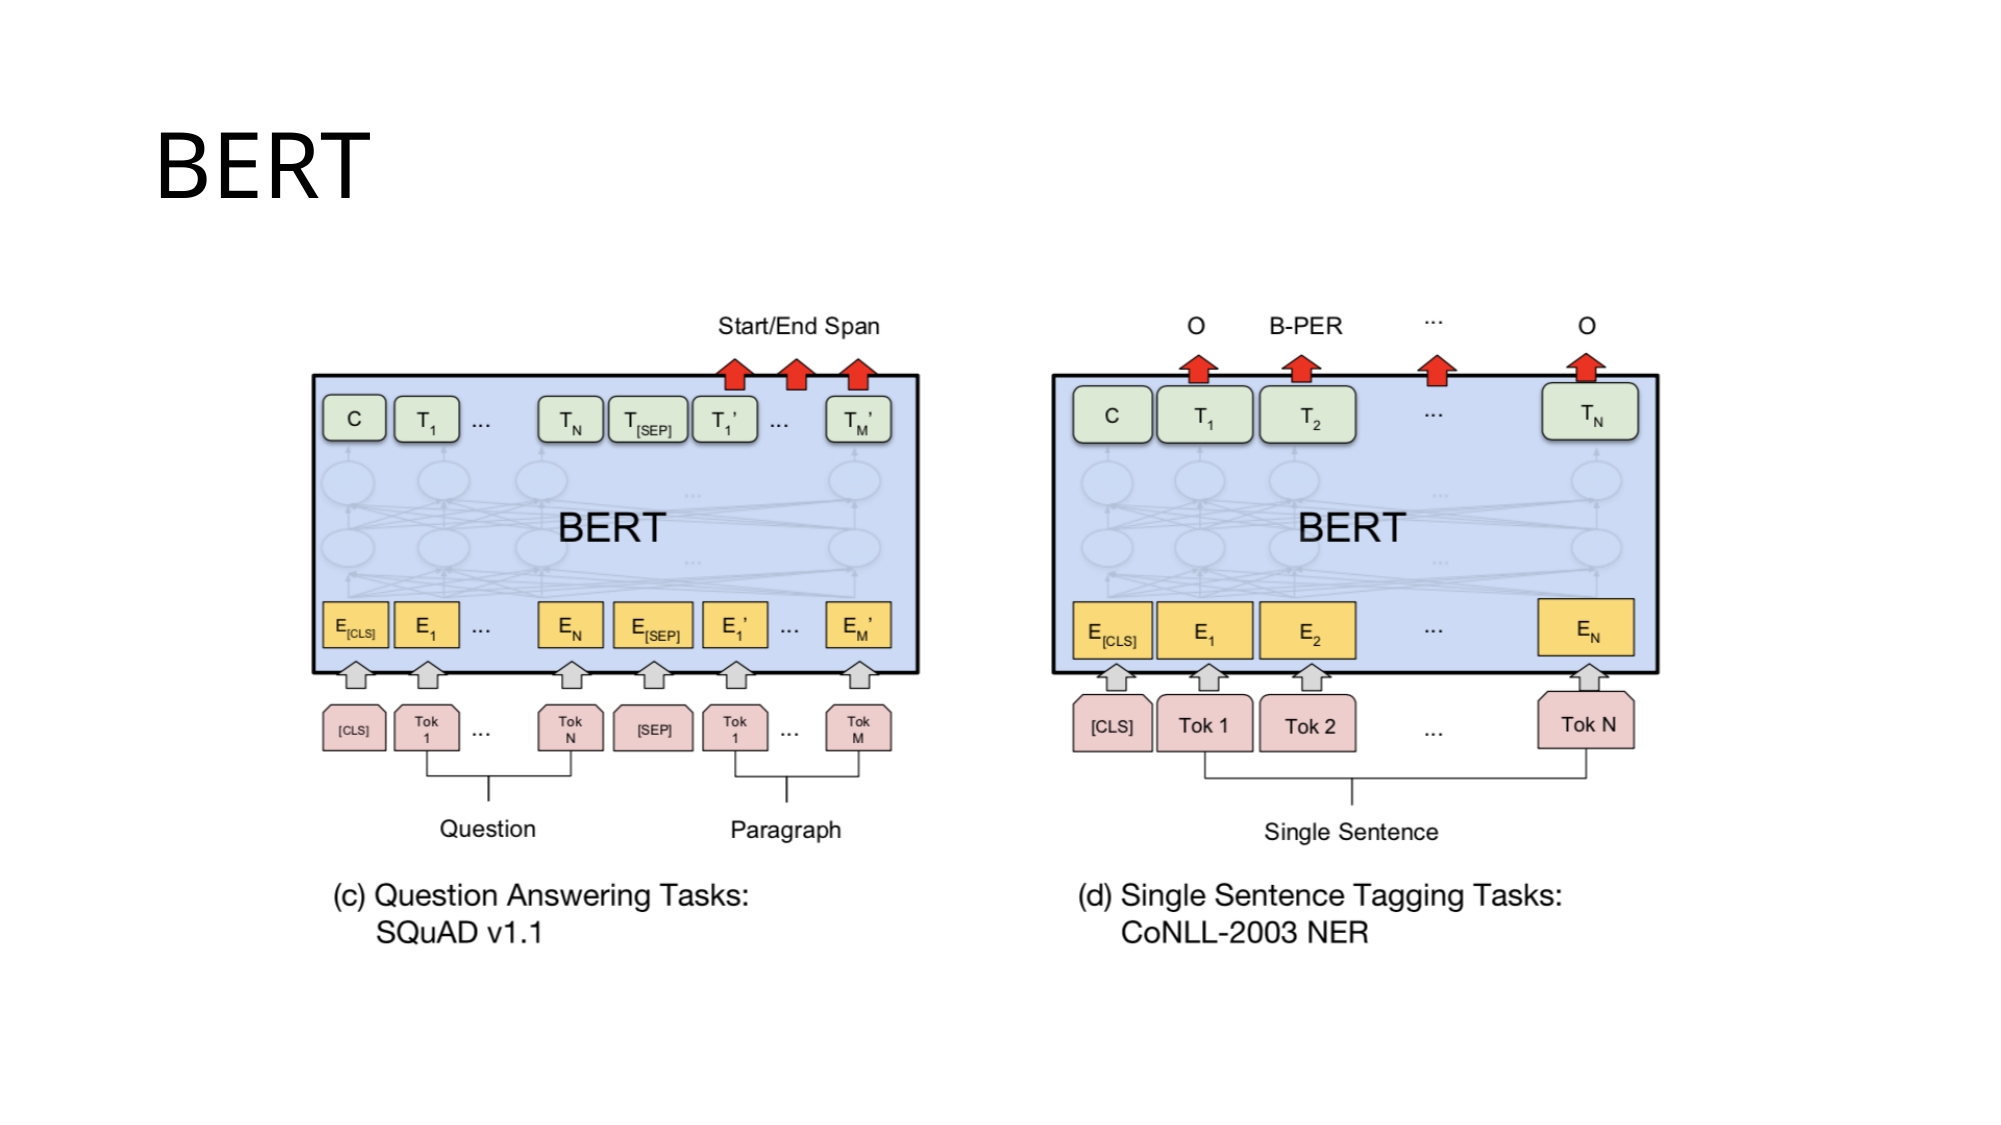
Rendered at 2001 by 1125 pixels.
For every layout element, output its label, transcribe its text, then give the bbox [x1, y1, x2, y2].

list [260, 305, 1740, 1008]
title BERT [137, 59, 1863, 278]
